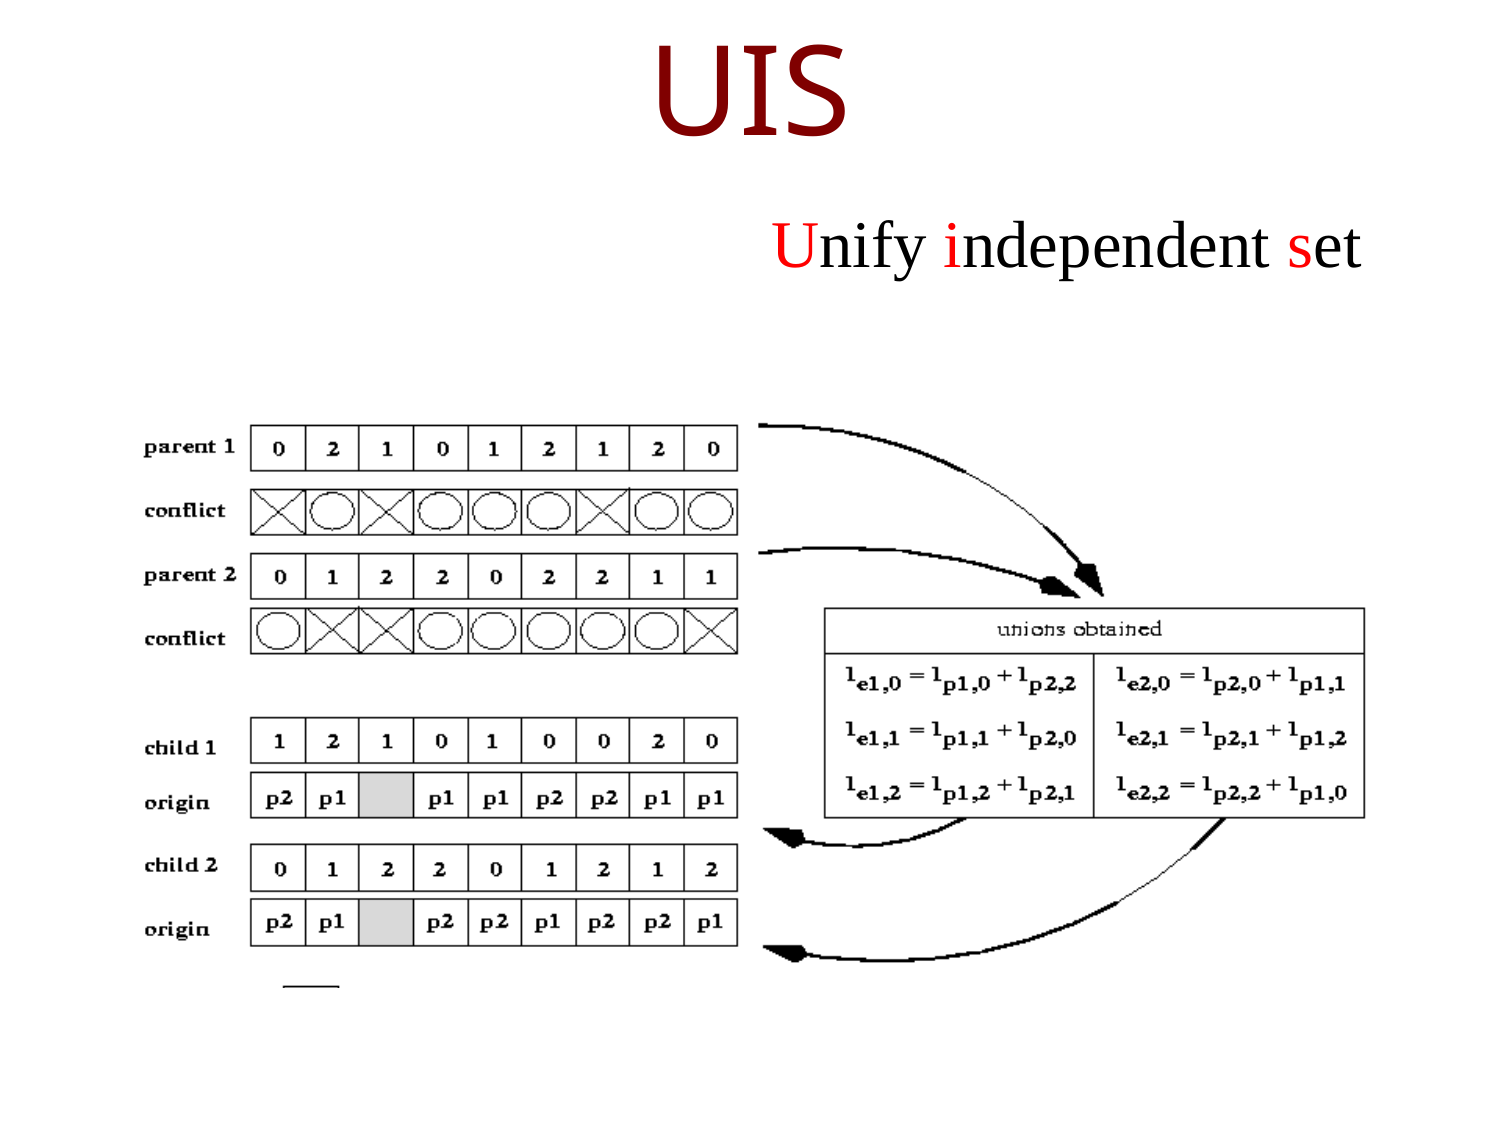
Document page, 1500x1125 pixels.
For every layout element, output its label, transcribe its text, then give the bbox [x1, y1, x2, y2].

picture [124, 399, 1376, 988]
text_box Unify independent set [756, 193, 1377, 289]
title UIS [0, 0, 1500, 169]
